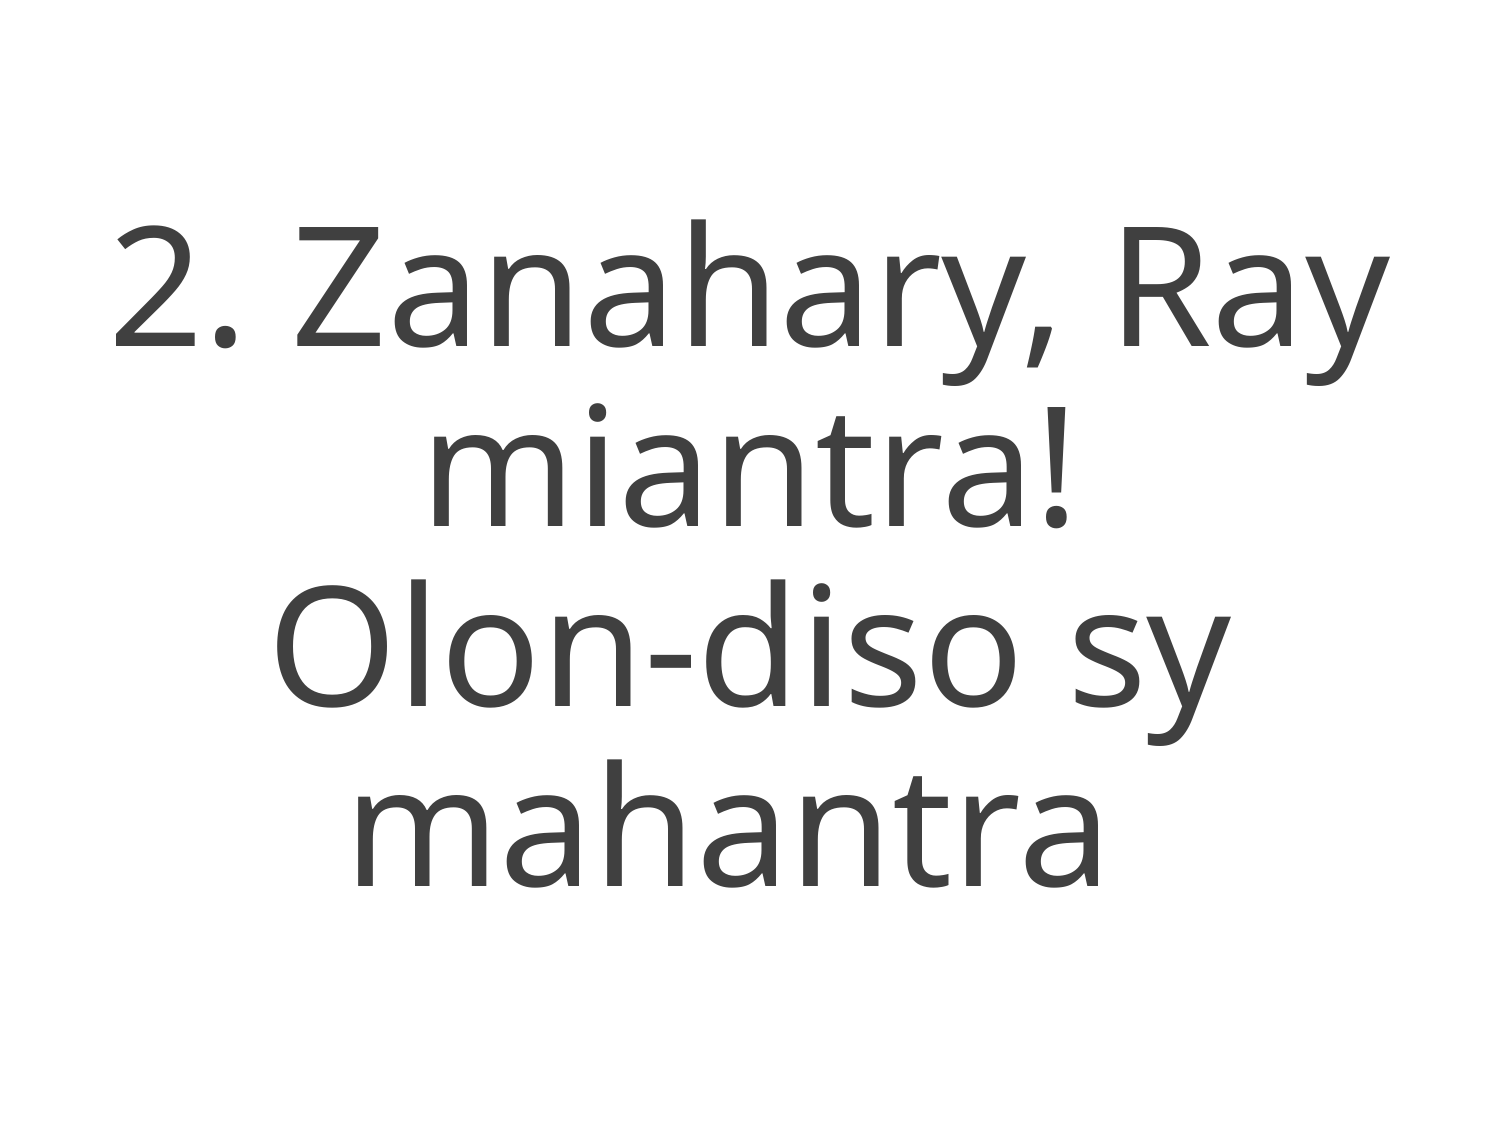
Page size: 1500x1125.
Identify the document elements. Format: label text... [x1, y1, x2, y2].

title 2. Zanahary, Ray miantra! Olon-diso sy mahantra [0, 453, 1500, 672]
